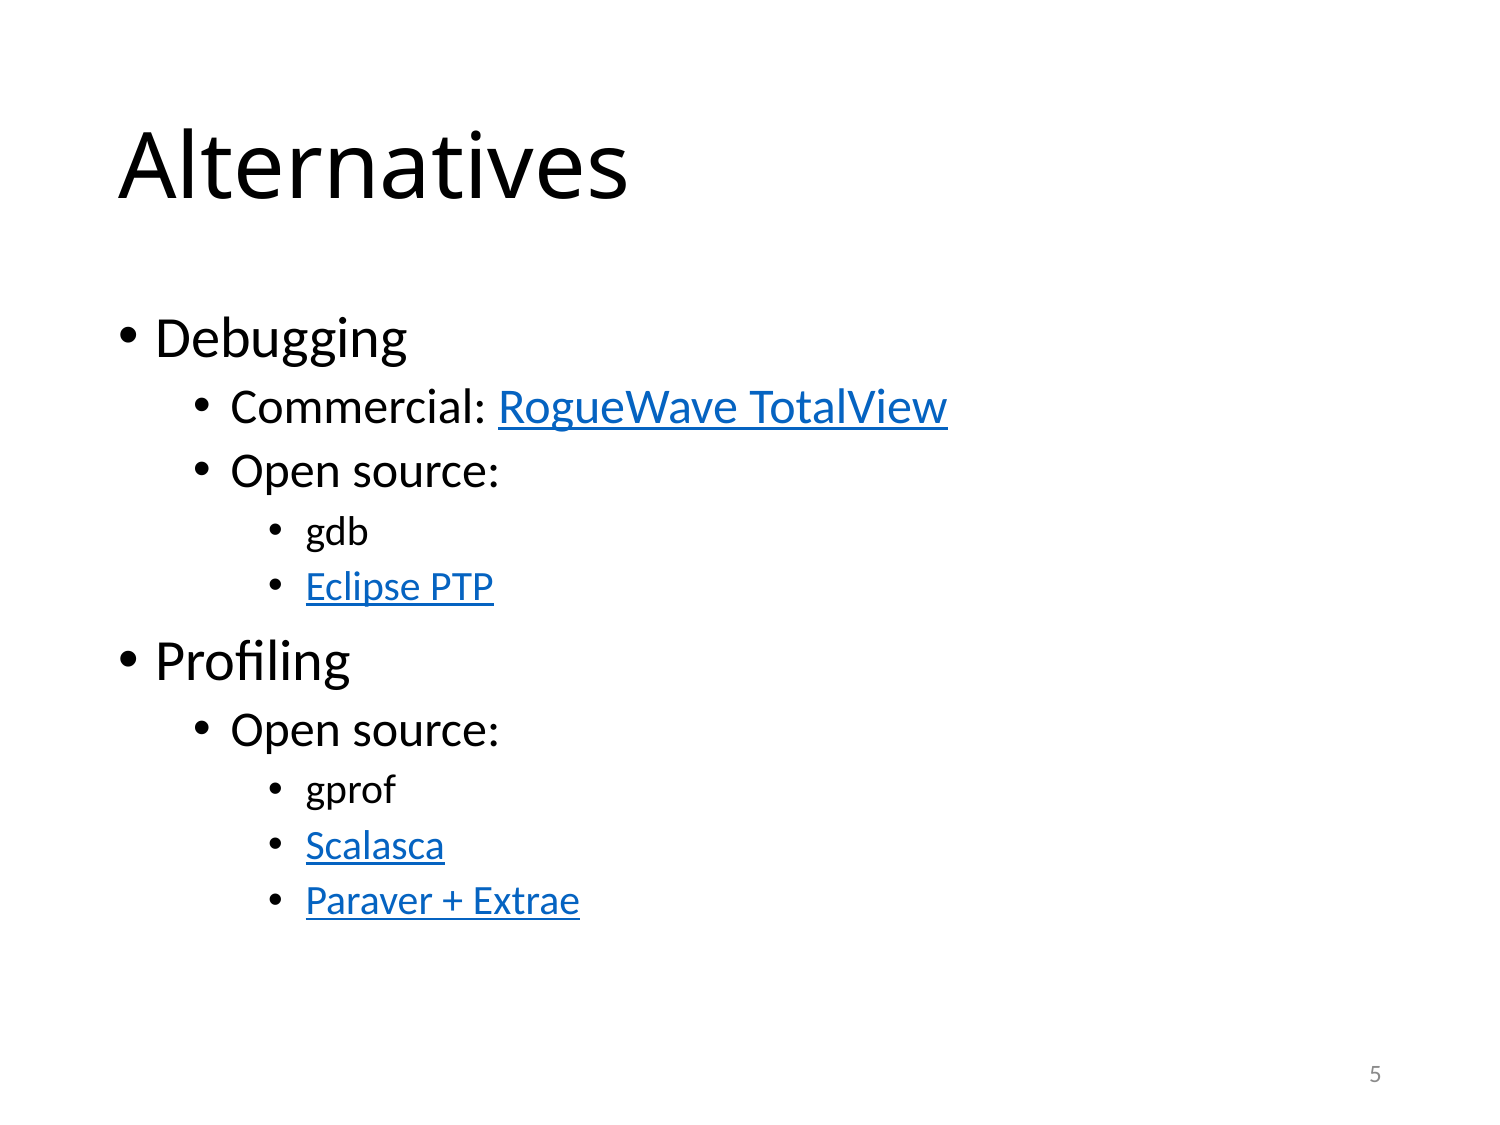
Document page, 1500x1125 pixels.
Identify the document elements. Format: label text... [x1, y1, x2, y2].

title Alternatives [103, 59, 1397, 278]
slide_number 5 [1059, 1042, 1397, 1103]
list Debugging Commercial: RogueWave TotalView Open source: gdb Eclipse PTP Profiling Open source: gprof Scalasca Paraver + Extrae [103, 299, 1397, 1014]
